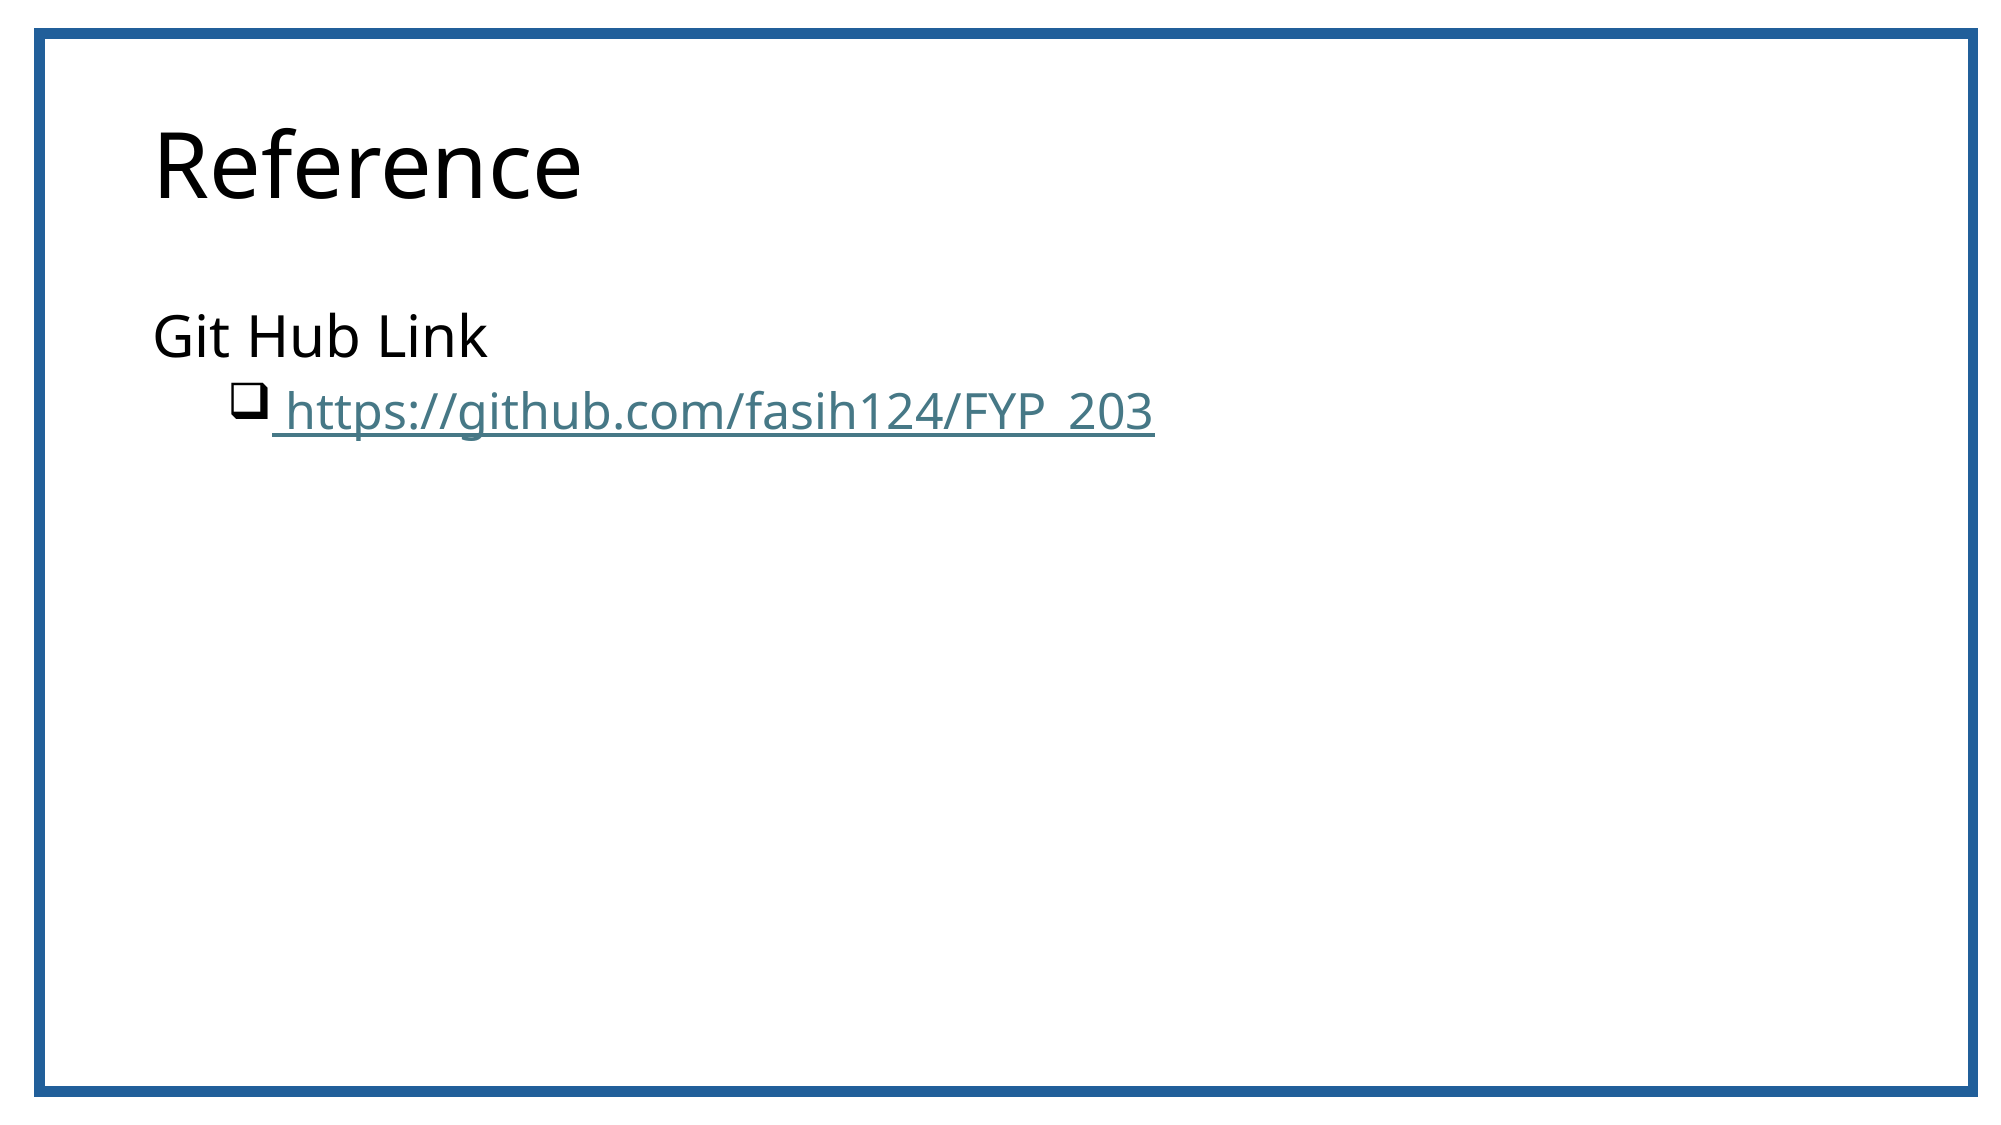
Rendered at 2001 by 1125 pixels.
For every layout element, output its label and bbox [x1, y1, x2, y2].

text_box [38, 32, 1974, 1093]
